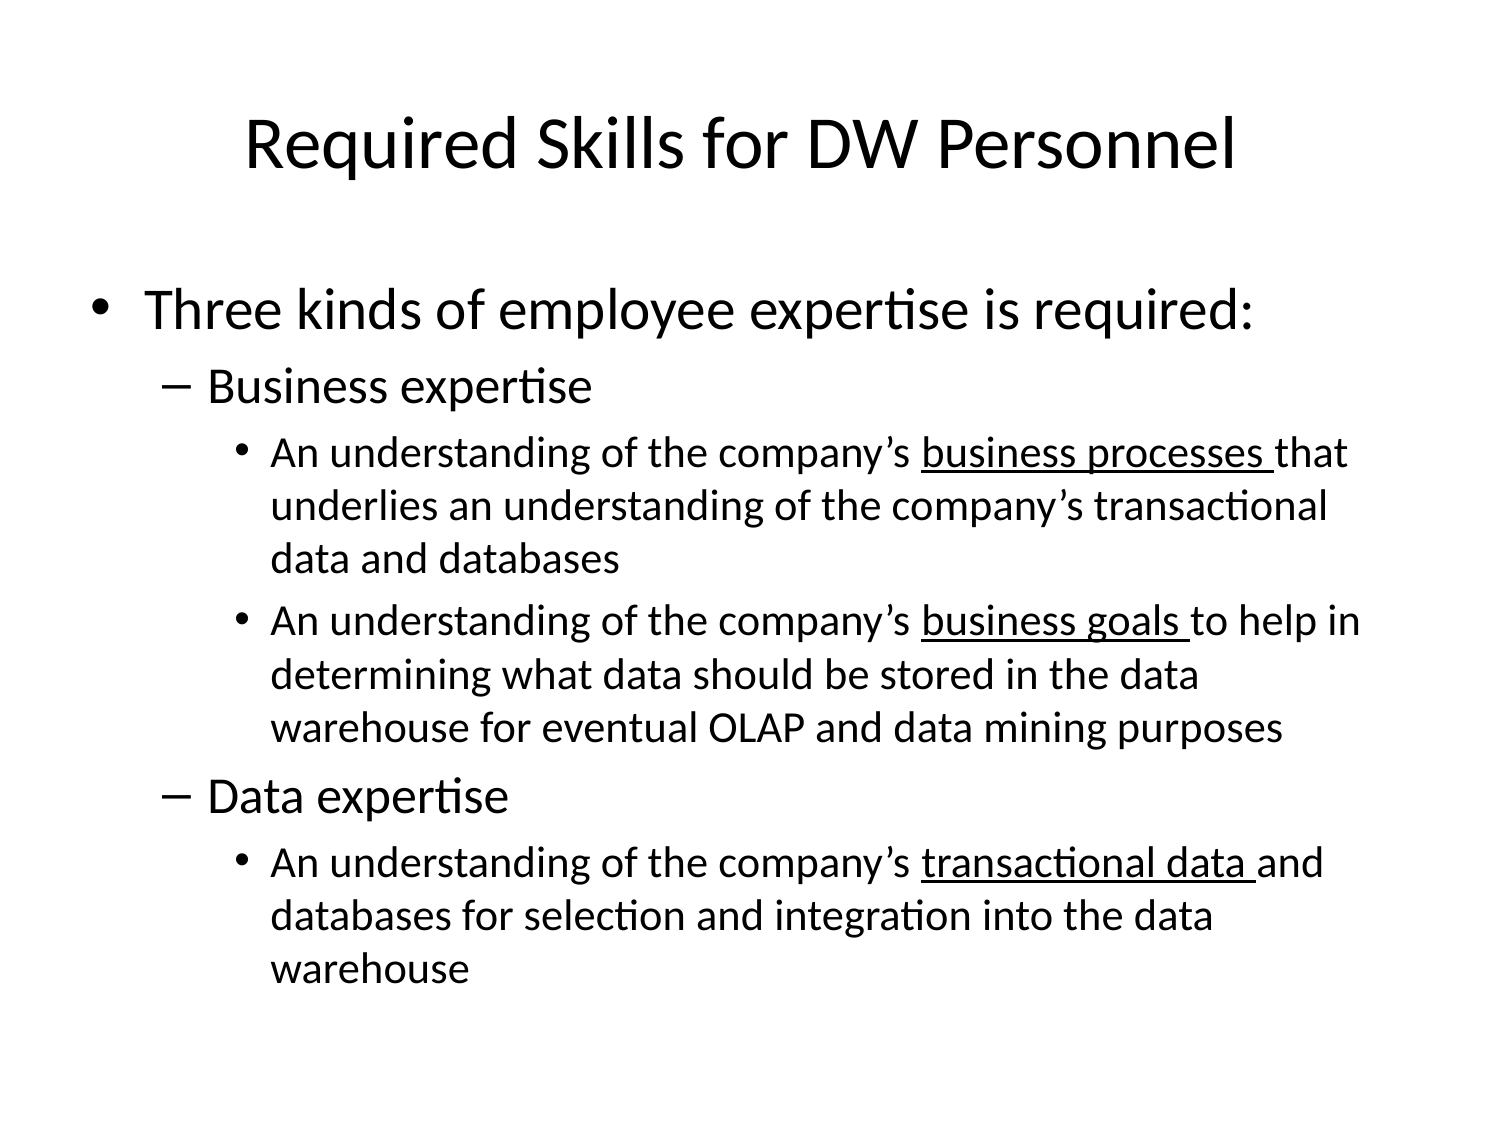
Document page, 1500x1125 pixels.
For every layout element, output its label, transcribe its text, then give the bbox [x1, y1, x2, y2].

title Required Skills for DW Personnel [75, 45, 1425, 233]
list Three kinds of employee expertise is required: Business expertise An understanding of the company’s business processes that underlies an understanding of the company’s transactional data and databases An understanding of the company’s business goals to help in determining what data should be stored in the data warehouse for eventual OLAP and data mining purposes Data expertise An understanding of the company’s transactional data and databases for selection and integration into the data warehouse [75, 262, 1425, 1005]
